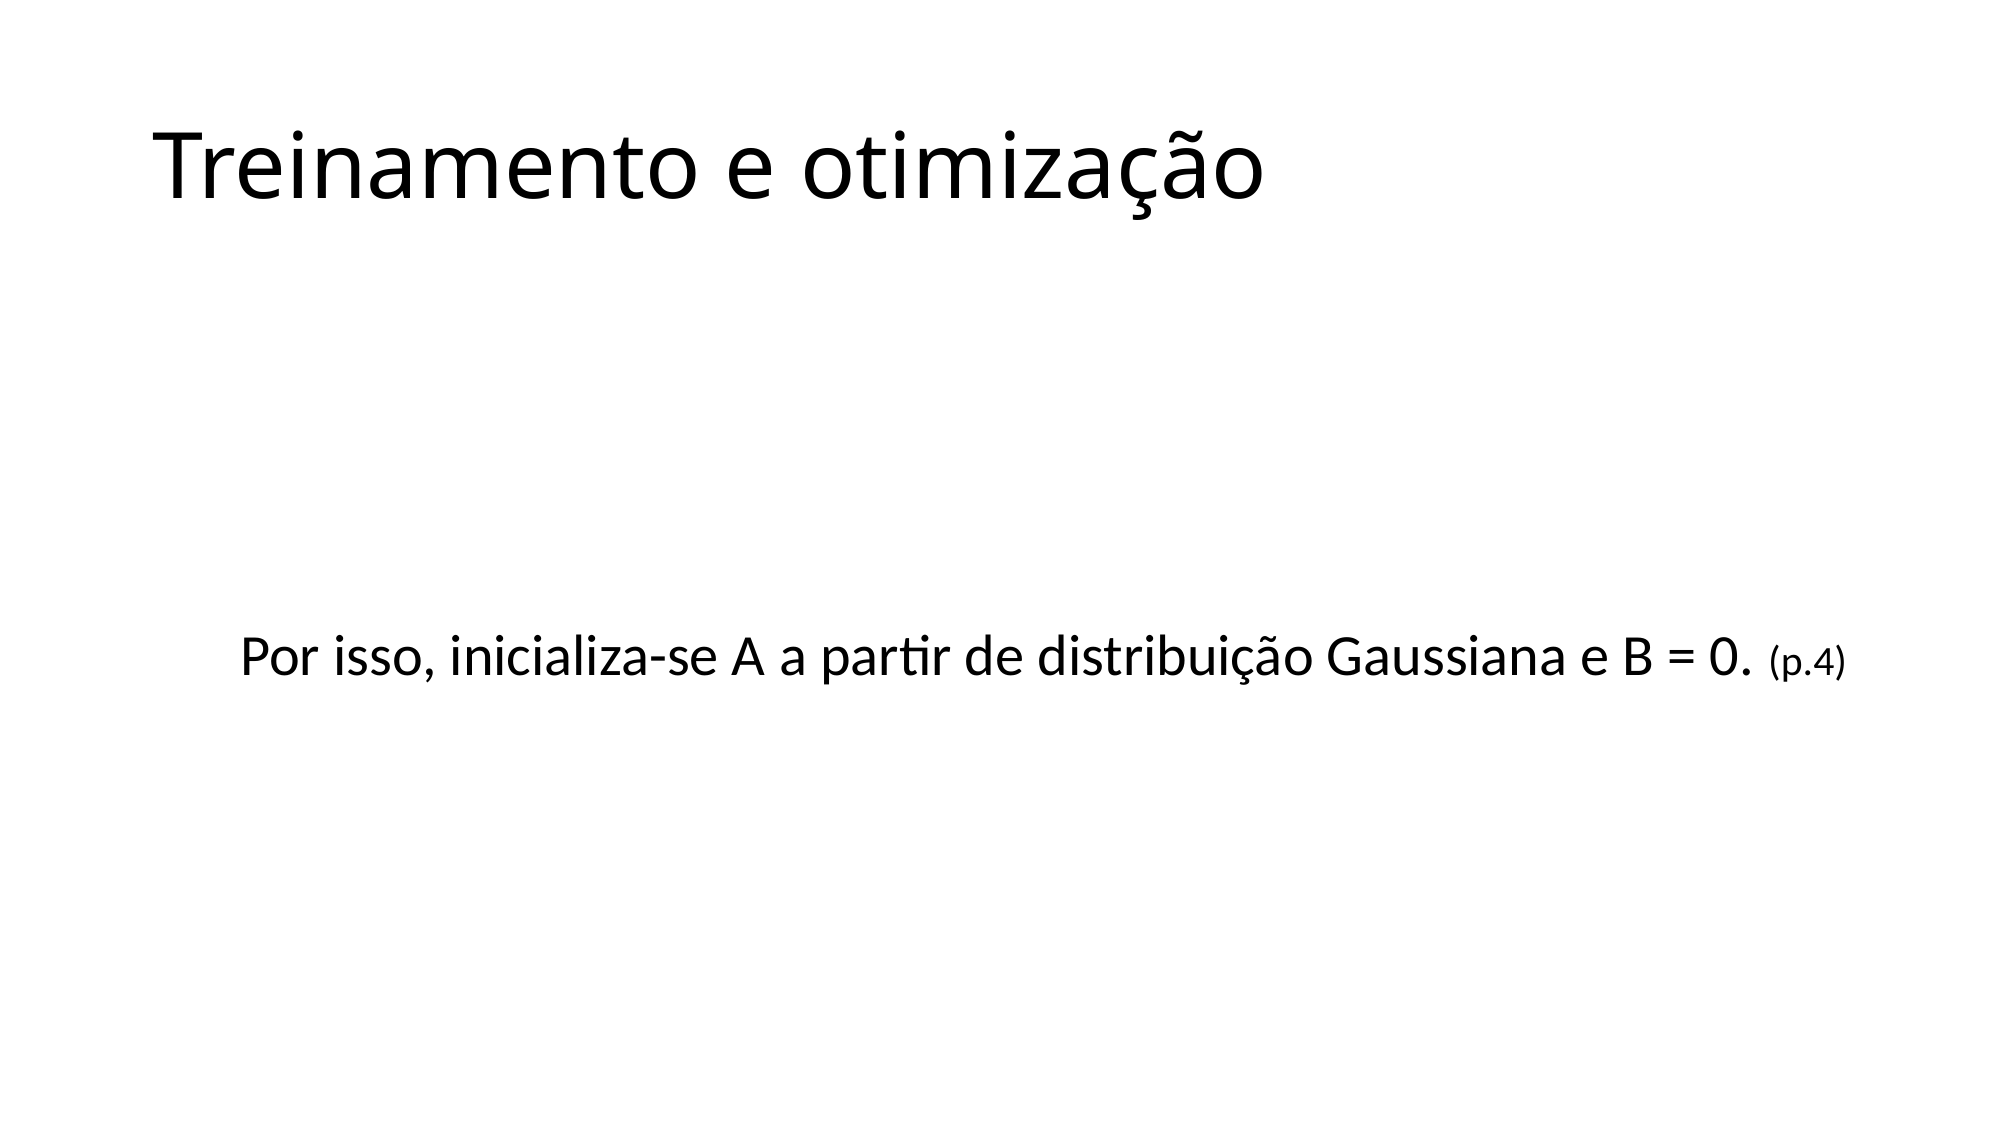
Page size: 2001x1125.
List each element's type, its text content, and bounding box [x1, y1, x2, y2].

title Treinamento e otimização [137, 59, 1863, 278]
list Por isso, inicializa-se A a partir de distribuição Gaussiana e B = 0. (p.4) [137, 299, 1863, 1014]
